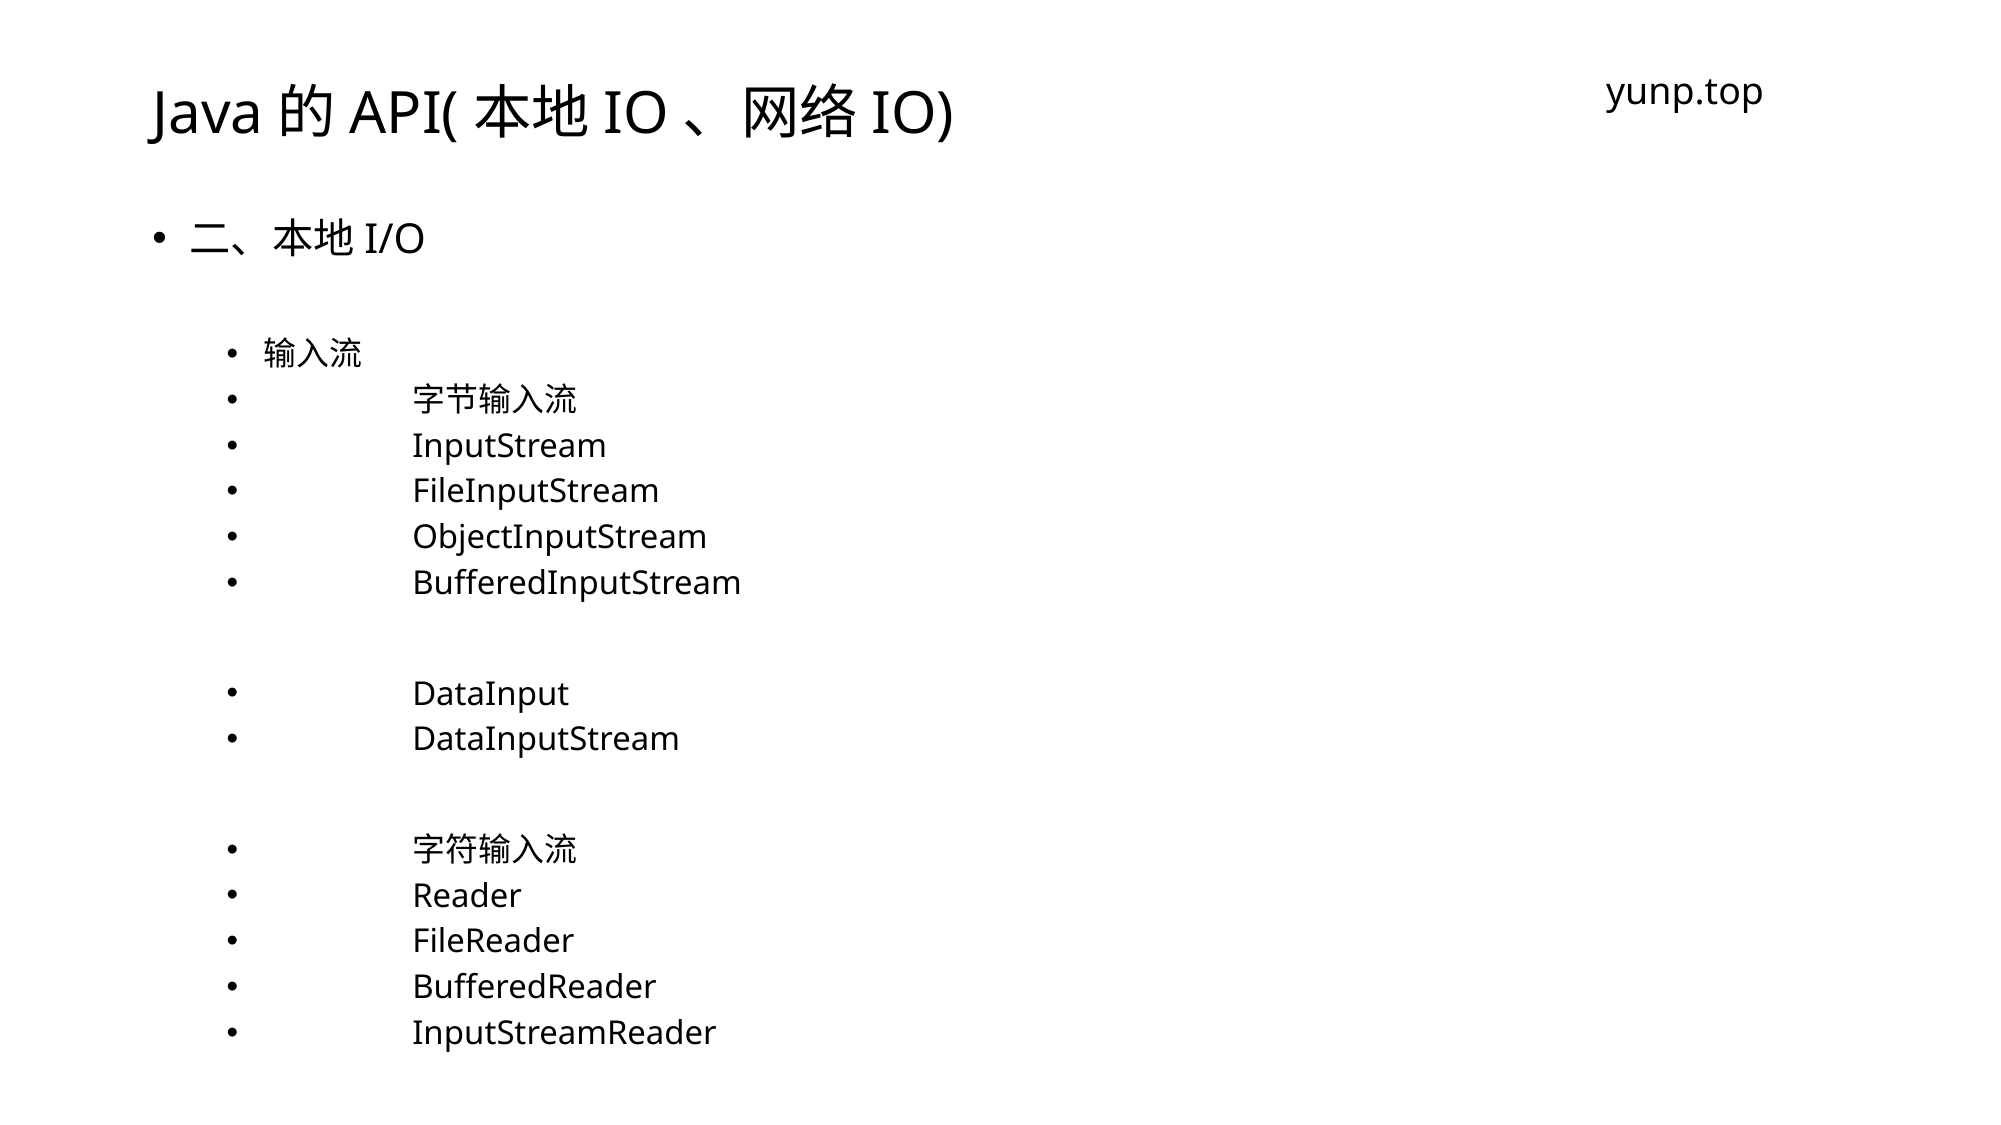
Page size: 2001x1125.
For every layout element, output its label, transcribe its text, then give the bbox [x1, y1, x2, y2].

text_box yunp.top [1591, 59, 1844, 120]
title Java的API(本地IO、网络IO) [137, 59, 1592, 171]
list 二、本地I/O 输入流 字节输入流 InputStream FileInputStream ObjectInputStream BufferedInputStream DataInput DataInputStream 字符输入流 Reader FileReader BufferedReader InputStreamReader [137, 210, 1863, 1066]
